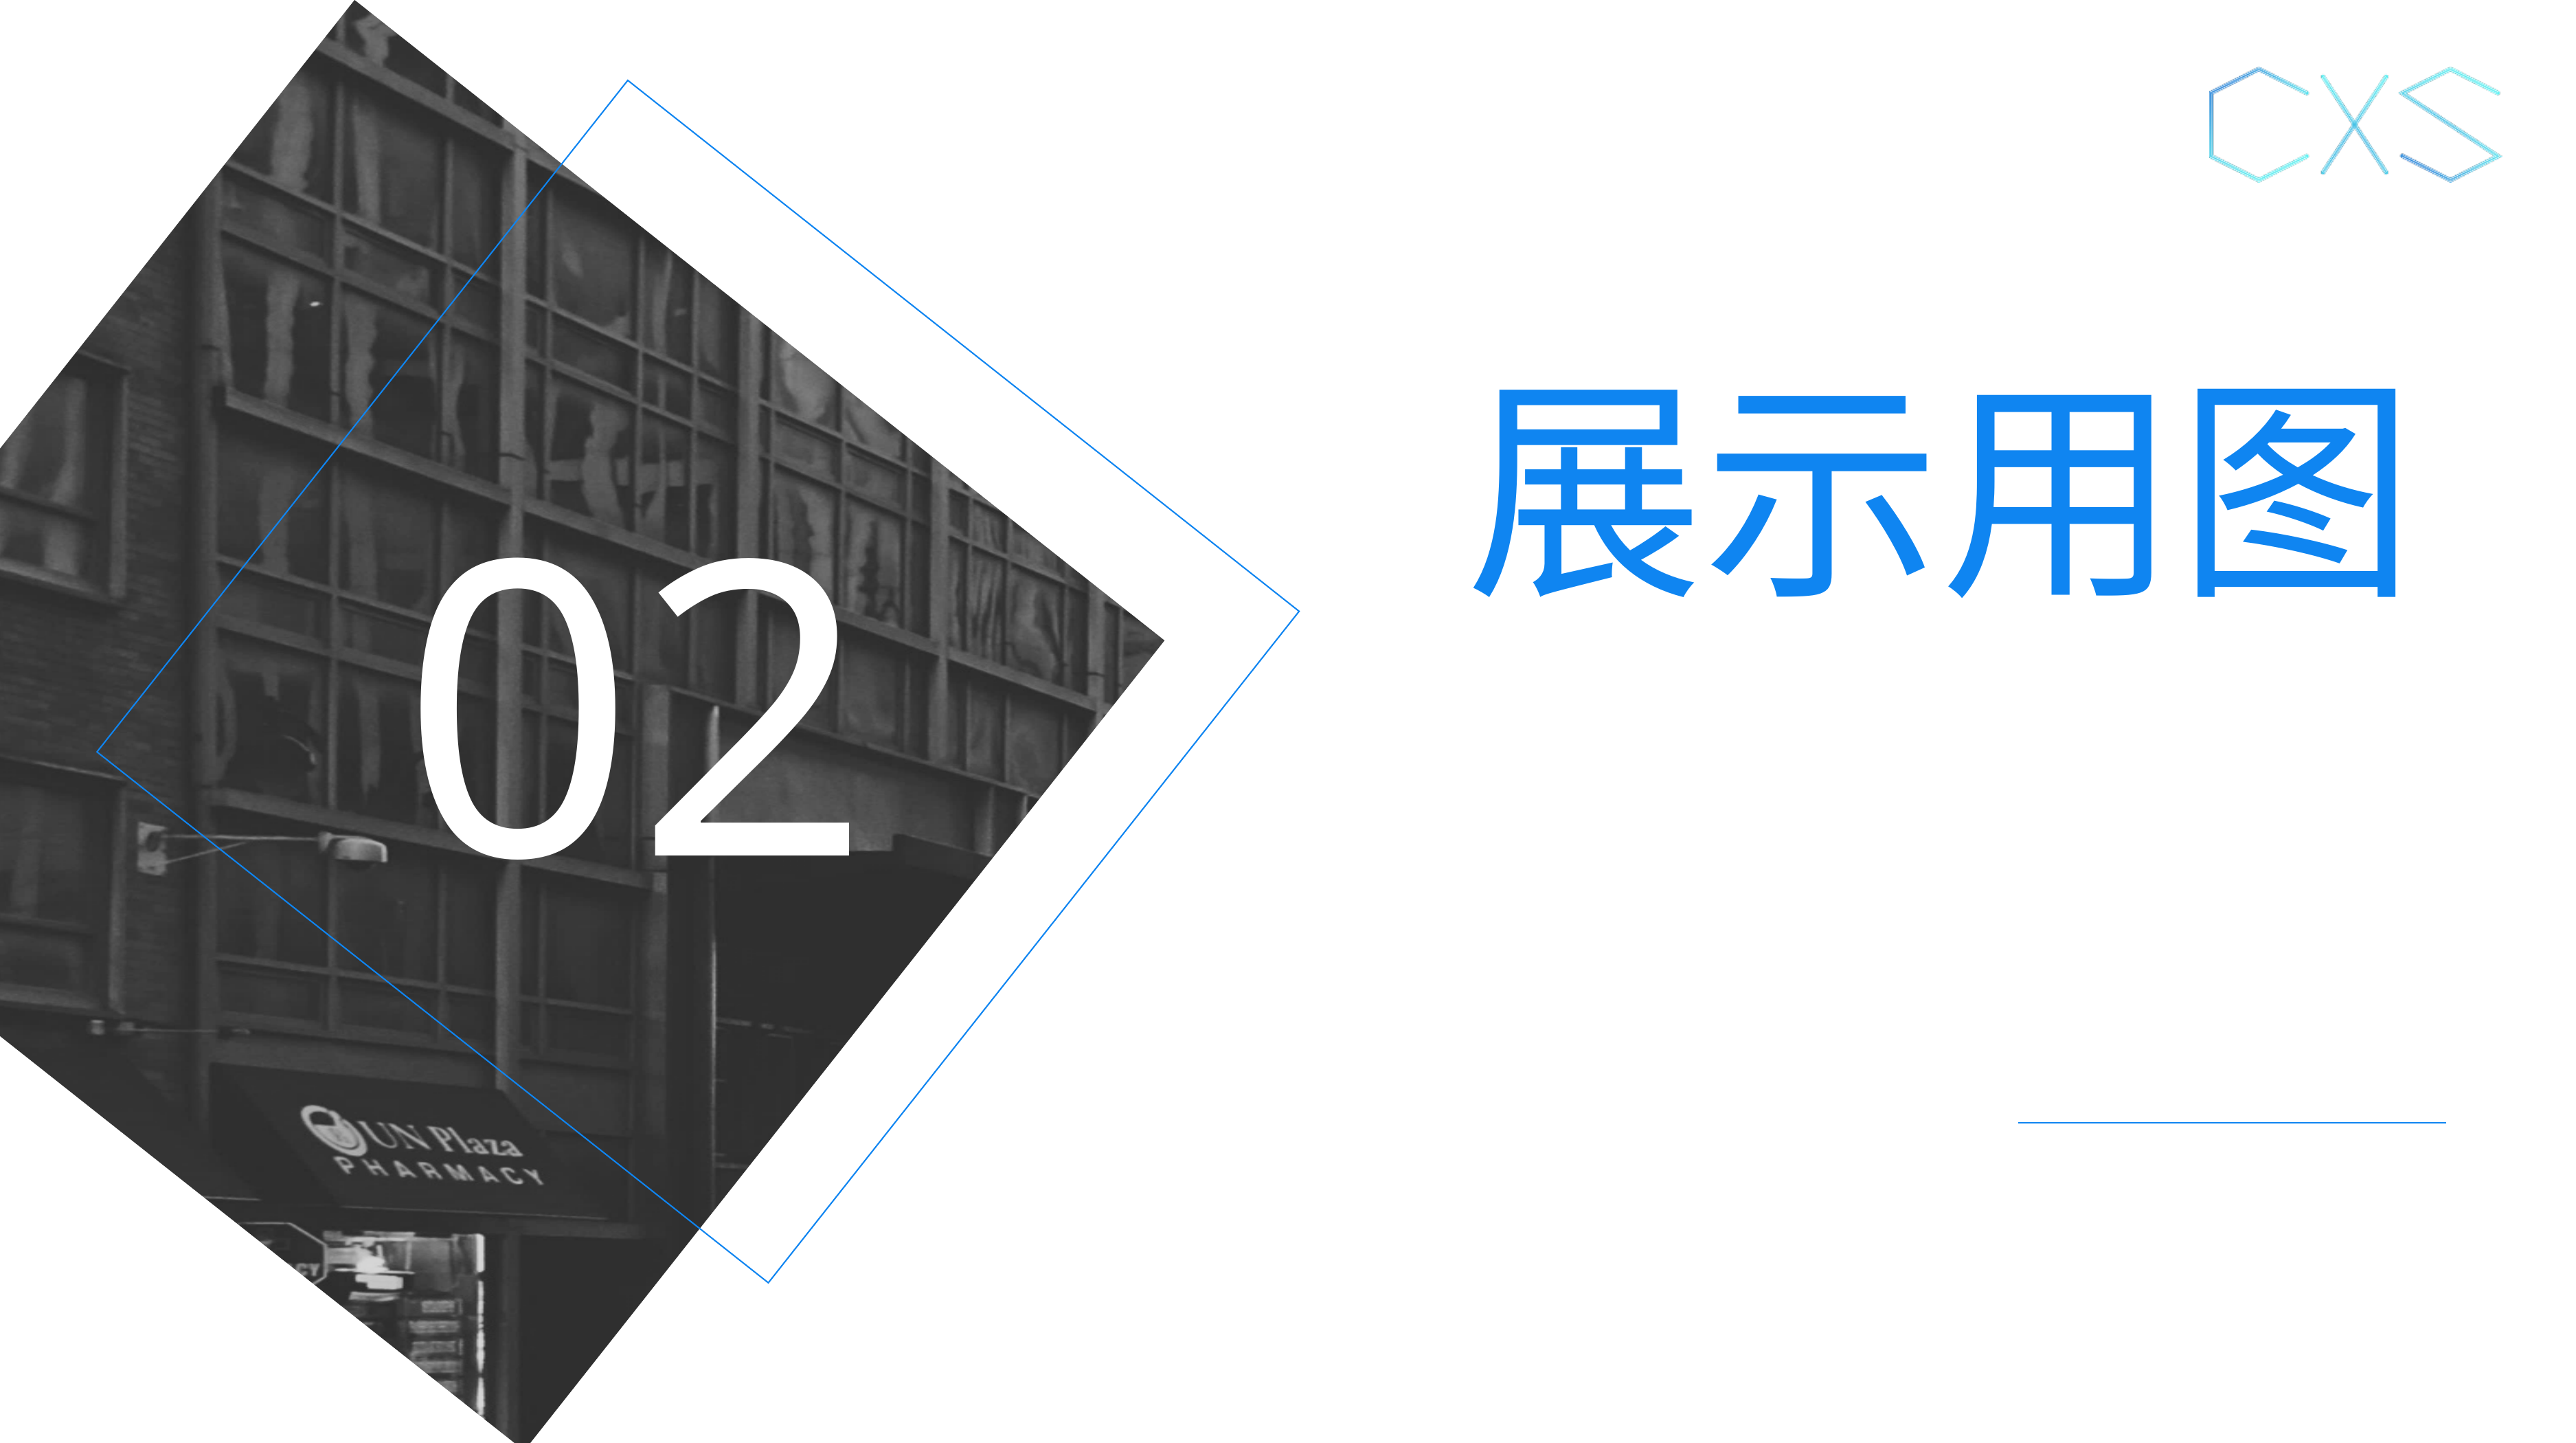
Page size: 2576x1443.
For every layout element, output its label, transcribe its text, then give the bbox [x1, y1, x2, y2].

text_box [0, 0, 1165, 1443]
picture [2209, 67, 2502, 183]
text_box 展示用图 [1337, 375, 2417, 505]
